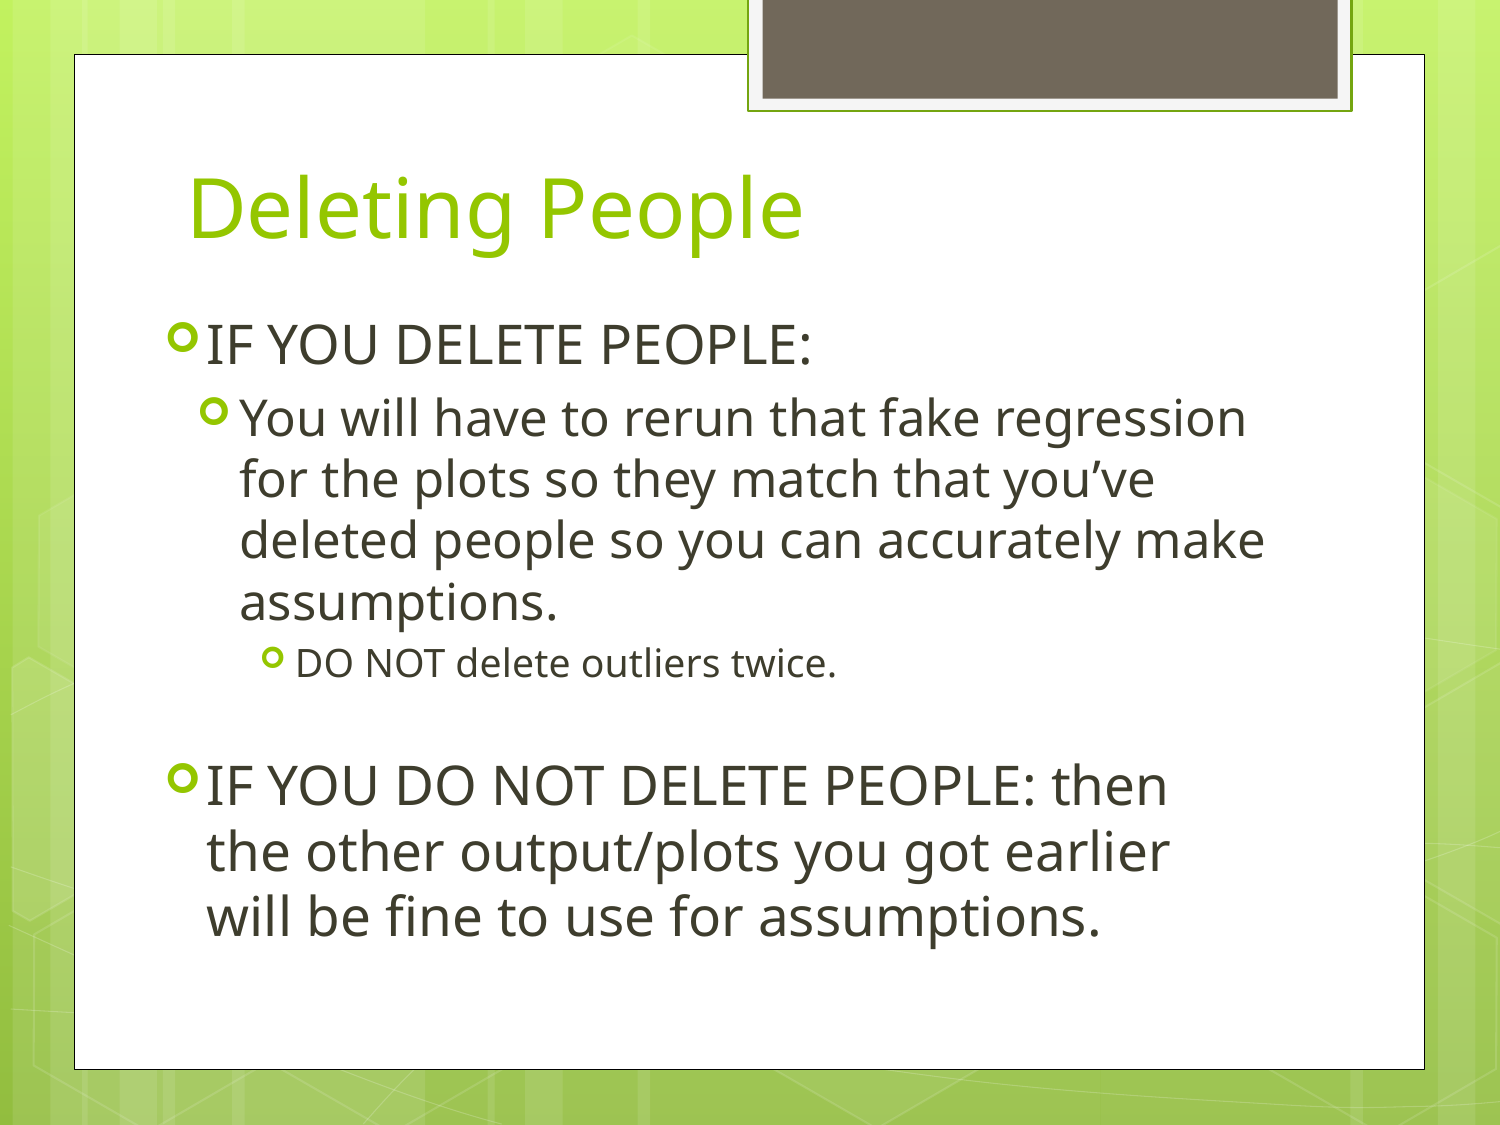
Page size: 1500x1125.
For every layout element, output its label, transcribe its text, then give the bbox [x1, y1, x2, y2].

list IF YOU DELETE PEOPLE: You will have to rerun that fake regression for the plots so they match that you’ve deleted people so you can accurately make assumptions. DO NOT delete outliers twice. IF YOU DO NOT DELETE PEOPLE: then the other output/plots you got earlier will be fine to use for assumptions. [138, 302, 1283, 957]
title Deleting People [171, 74, 1324, 263]
